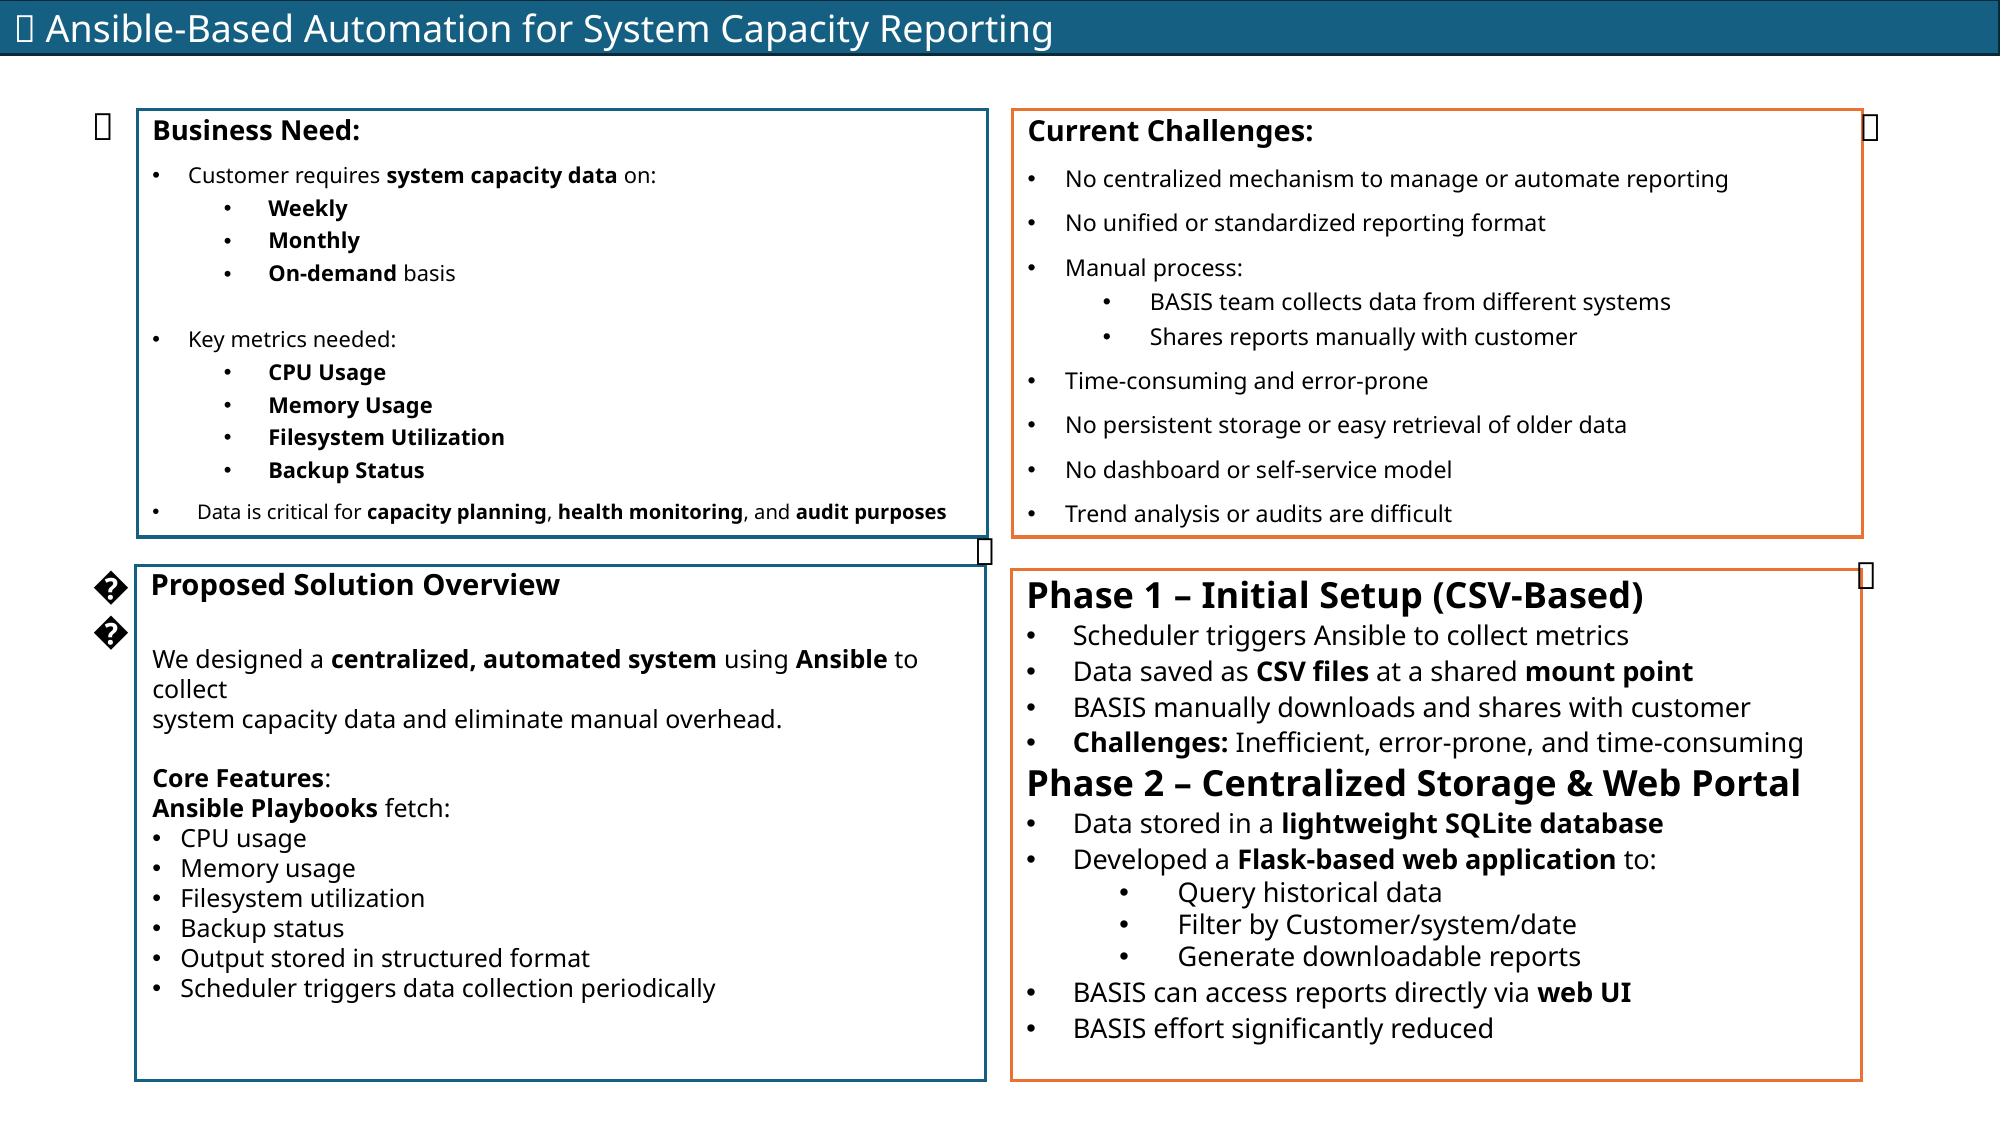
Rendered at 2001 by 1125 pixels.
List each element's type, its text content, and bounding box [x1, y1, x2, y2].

text_box Proposed Solution Overview [134, 564, 987, 1082]
text_box 🤖 [958, 520, 1036, 581]
text_box Phase 1 – Initial Setup (CSV-Based) Scheduler triggers Ansible to collect metrics Data saved as CSV files at a shared mount point BASIS manually downloads and shares with customer Challenges: Inefficient, error-prone, and time-consuming Phase 2 – Centralized Storage & Web Portal Data stored in a lightweight SQLite database Developed a Flask-based web application to: Query historical data Filter by Customer/system/date Generate downloadable reports BASIS can access reports directly via web UI BASIS effort significantly reduced [1010, 568, 1863, 1082]
text_box ✅ [76, 95, 165, 155]
list Current Challenges: No centralized mechanism to manage or automate reporting No unified or standardized reporting format Manual process: BASIS team collects data from different systems Shares reports manually with customer Time-consuming and error-prone No persistent storage or easy retrieval of older data No dashboard or self-service model Trend analysis or audits are difficult [1011, 108, 1864, 539]
list Business Need: Customer requires system capacity data on: Weekly Monthly On-demand basis Key metrics needed: CPU Usage Memory Usage Filesystem Utilization Backup Status Data is critical for capacity planning, health monitoring, and audit purposes [136, 108, 989, 539]
text_box We designed a centralized, automated system using Ansible to collect system capacity data and eliminate manual overhead. Core Features: Ansible Playbooks fetch: CPU usage Memory usage Filesystem utilization Backup status Output stored in structured format Scheduler triggers data collection periodically [137, 635, 986, 1040]
text_box 🧱 [1844, 96, 1921, 157]
text_box 🧰 [1840, 544, 1917, 605]
text_box 📊 [77, 554, 143, 659]
text_box 🧩 Ansible-Based Automation for System Capacity Reporting [0, 0, 2000, 56]
